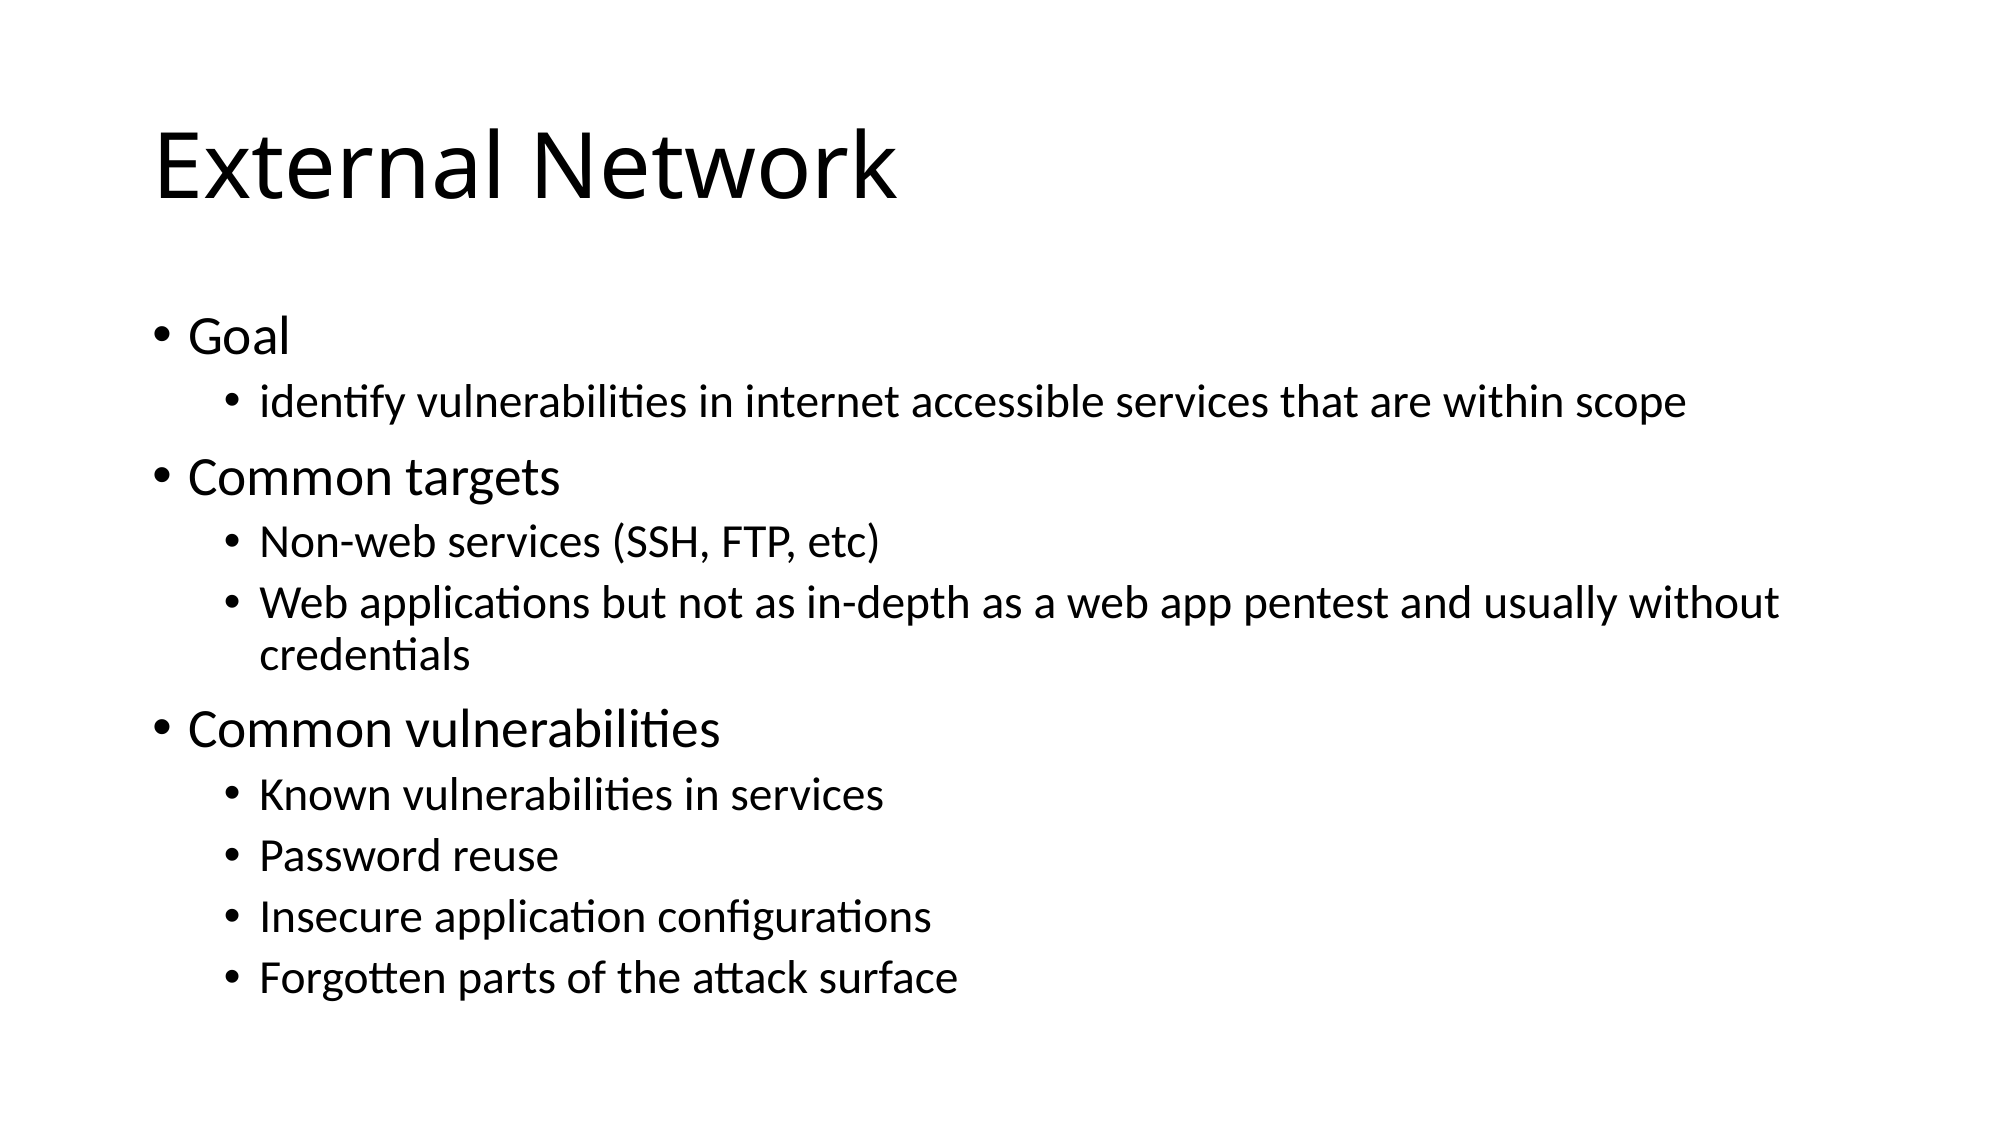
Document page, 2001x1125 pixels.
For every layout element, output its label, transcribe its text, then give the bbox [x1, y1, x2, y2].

title External Network [137, 59, 1863, 278]
list Goal identify vulnerabilities in internet accessible services that are within scope Common targets Non-web services (SSH, FTP, etc) Web applications but not as in-depth as a web app pentest and usually without credentials Common vulnerabilities Known vulnerabilities in services Password reuse Insecure application configurations Forgotten parts of the attack surface [137, 299, 1863, 1014]
